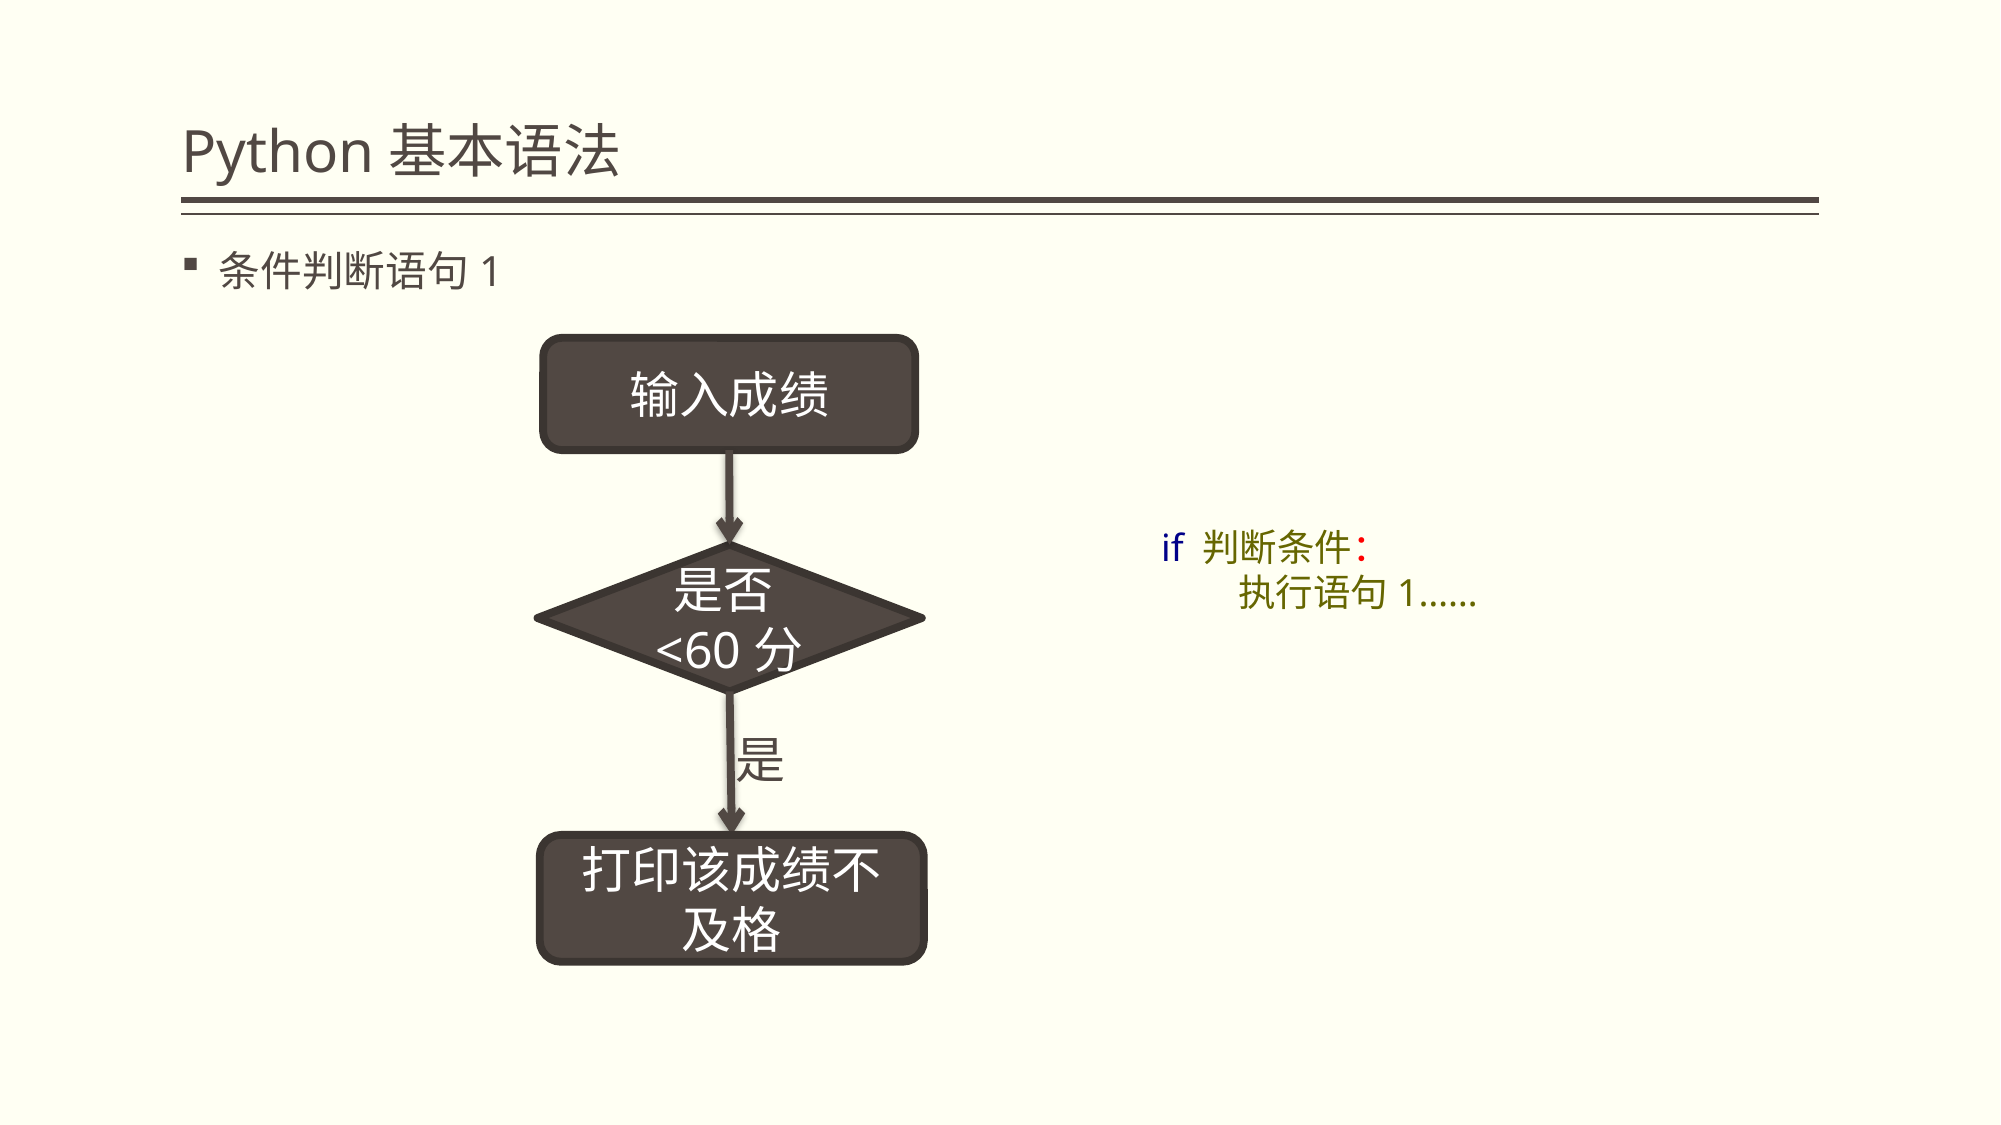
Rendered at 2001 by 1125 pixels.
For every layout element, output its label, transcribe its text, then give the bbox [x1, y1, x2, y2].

text_box 输入成绩 [539, 333, 920, 455]
list 条件判断语句1 [181, 242, 544, 338]
text_box if 判断条件： 执行语句1…… [1146, 501, 1559, 636]
text_box 是否<60分 [533, 543, 926, 694]
text_box 是 [737, 720, 801, 796]
text_box 打印该成绩不及格 [535, 830, 928, 966]
title Python基本语法 [181, 12, 1819, 193]
